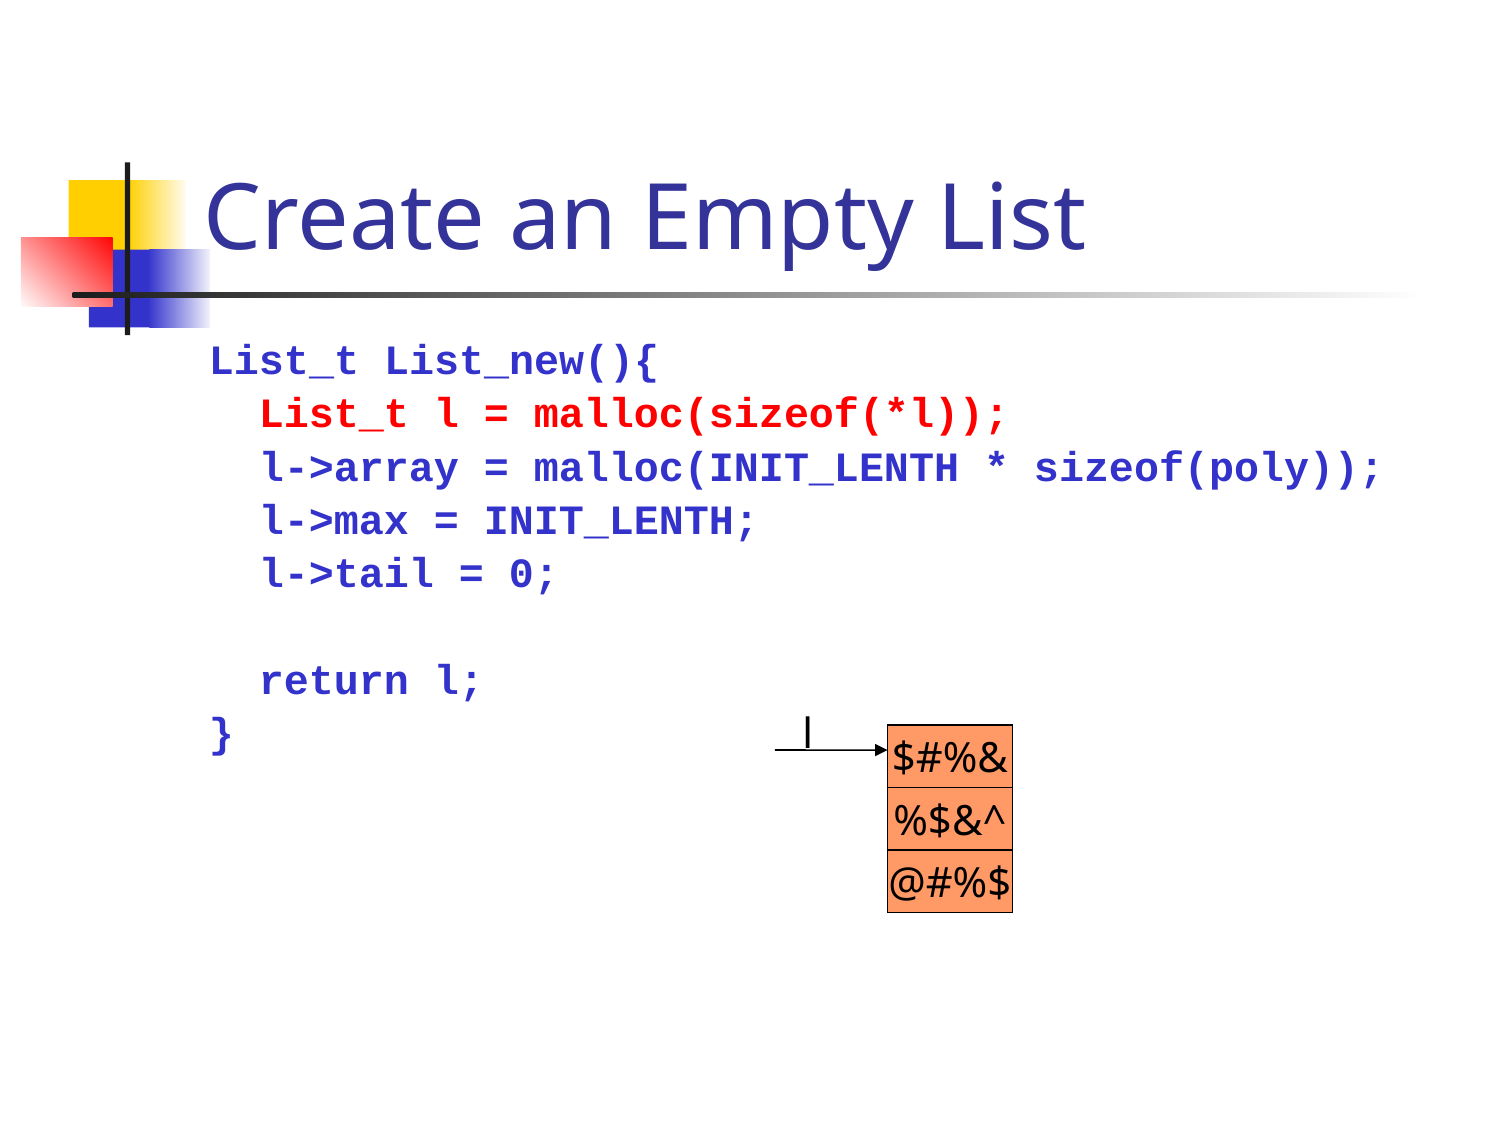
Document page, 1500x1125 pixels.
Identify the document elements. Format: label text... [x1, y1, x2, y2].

list List_t List_new(){ List_t l = malloc(sizeof(*l)); l->array = malloc(INIT_LENTH * sizeof(poly)); l->max = INIT_LENTH; l->tail = 0; return l; } [193, 331, 1469, 1006]
title Create an Empty List [188, 35, 1468, 275]
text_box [774, 699, 1013, 913]
